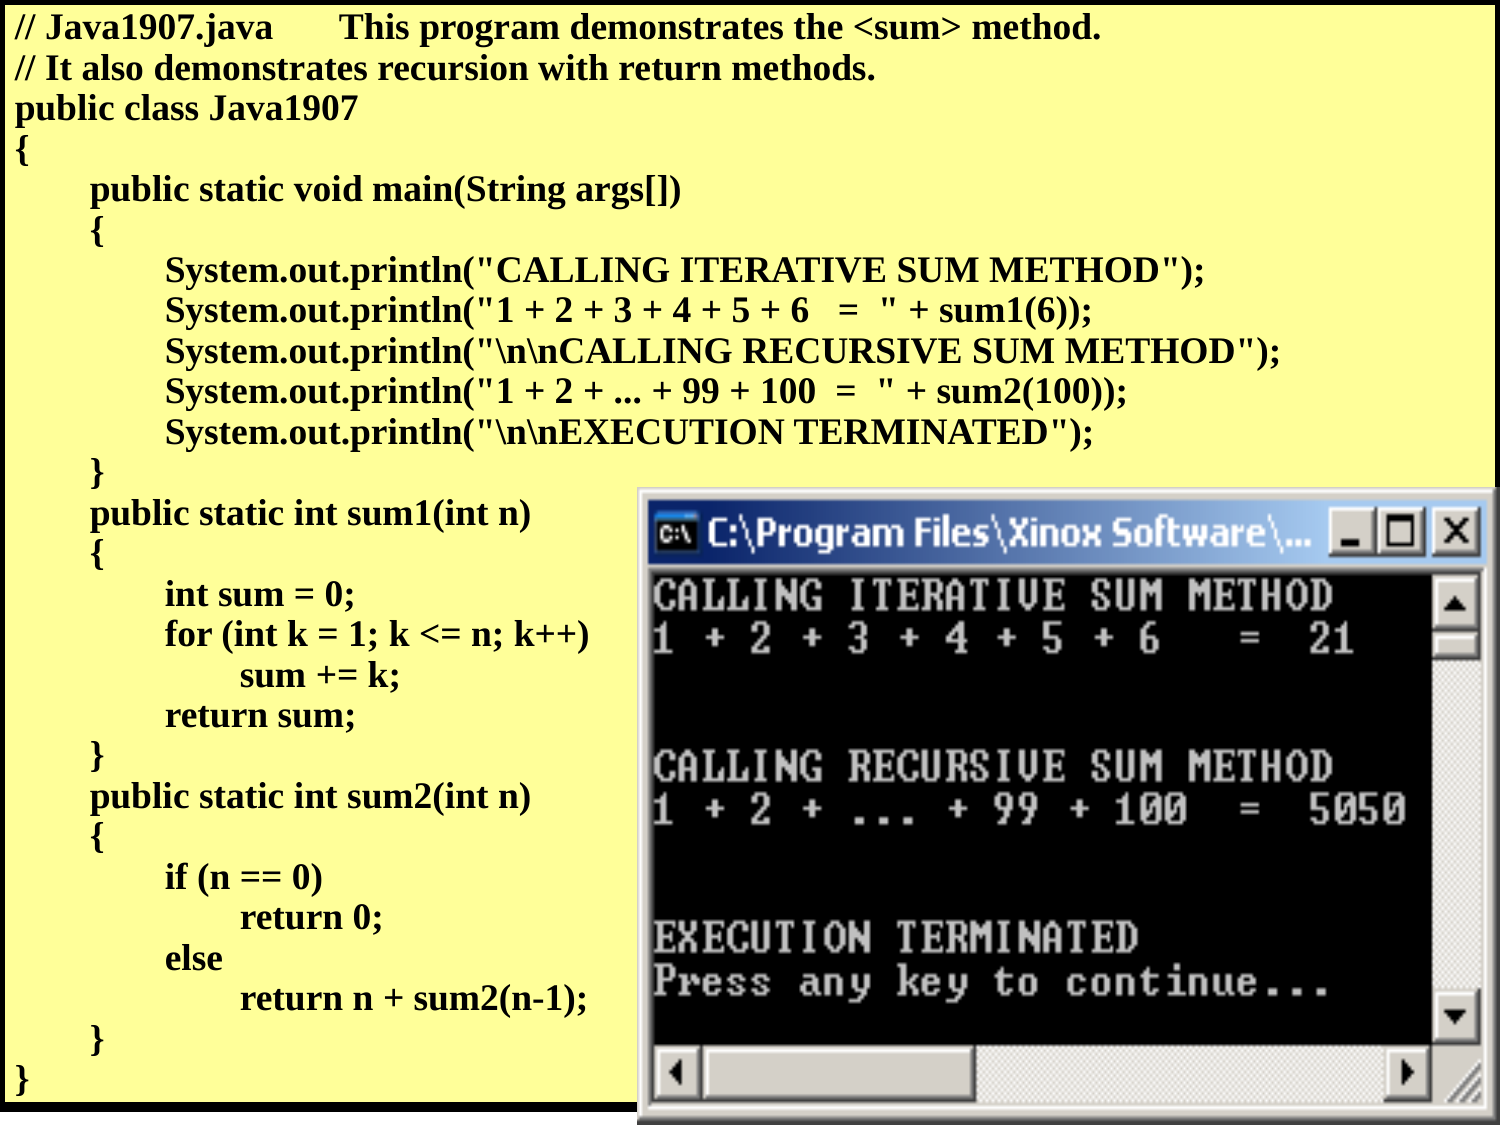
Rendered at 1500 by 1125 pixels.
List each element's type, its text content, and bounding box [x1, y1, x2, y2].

picture [637, 487, 1500, 1125]
text_box // Java1907.java This program demonstrates the <sum> method. // It also demonstrates recursion with return methods. public class Java1907 { public static void main(String args[]) { System.out.println("CALLING ITERATIVE SUM METHOD"); System.out.println("1 + 2 + 3 + 4 + 5 + 6 = " + sum1(6)); System.out.println("\n\nCALLING RECURSIVE SUM METHOD"); System.out.println("1 + 2 + ... + 99 + 100 = " + sum2(100)); System.out.println("\n\nEXECUTION TERMINATED"); } public static int sum1(int n) /***** ITERATIVE SUM *****/ { int sum = 0; for (int k = 1; k <= n; k++) sum += k; return sum; } public static int sum2(int n) /***** RECURSIVE SUM *****/ { if (n == 0) return 0; else return n + sum2(n-1); } } [0, 0, 1500, 1107]
